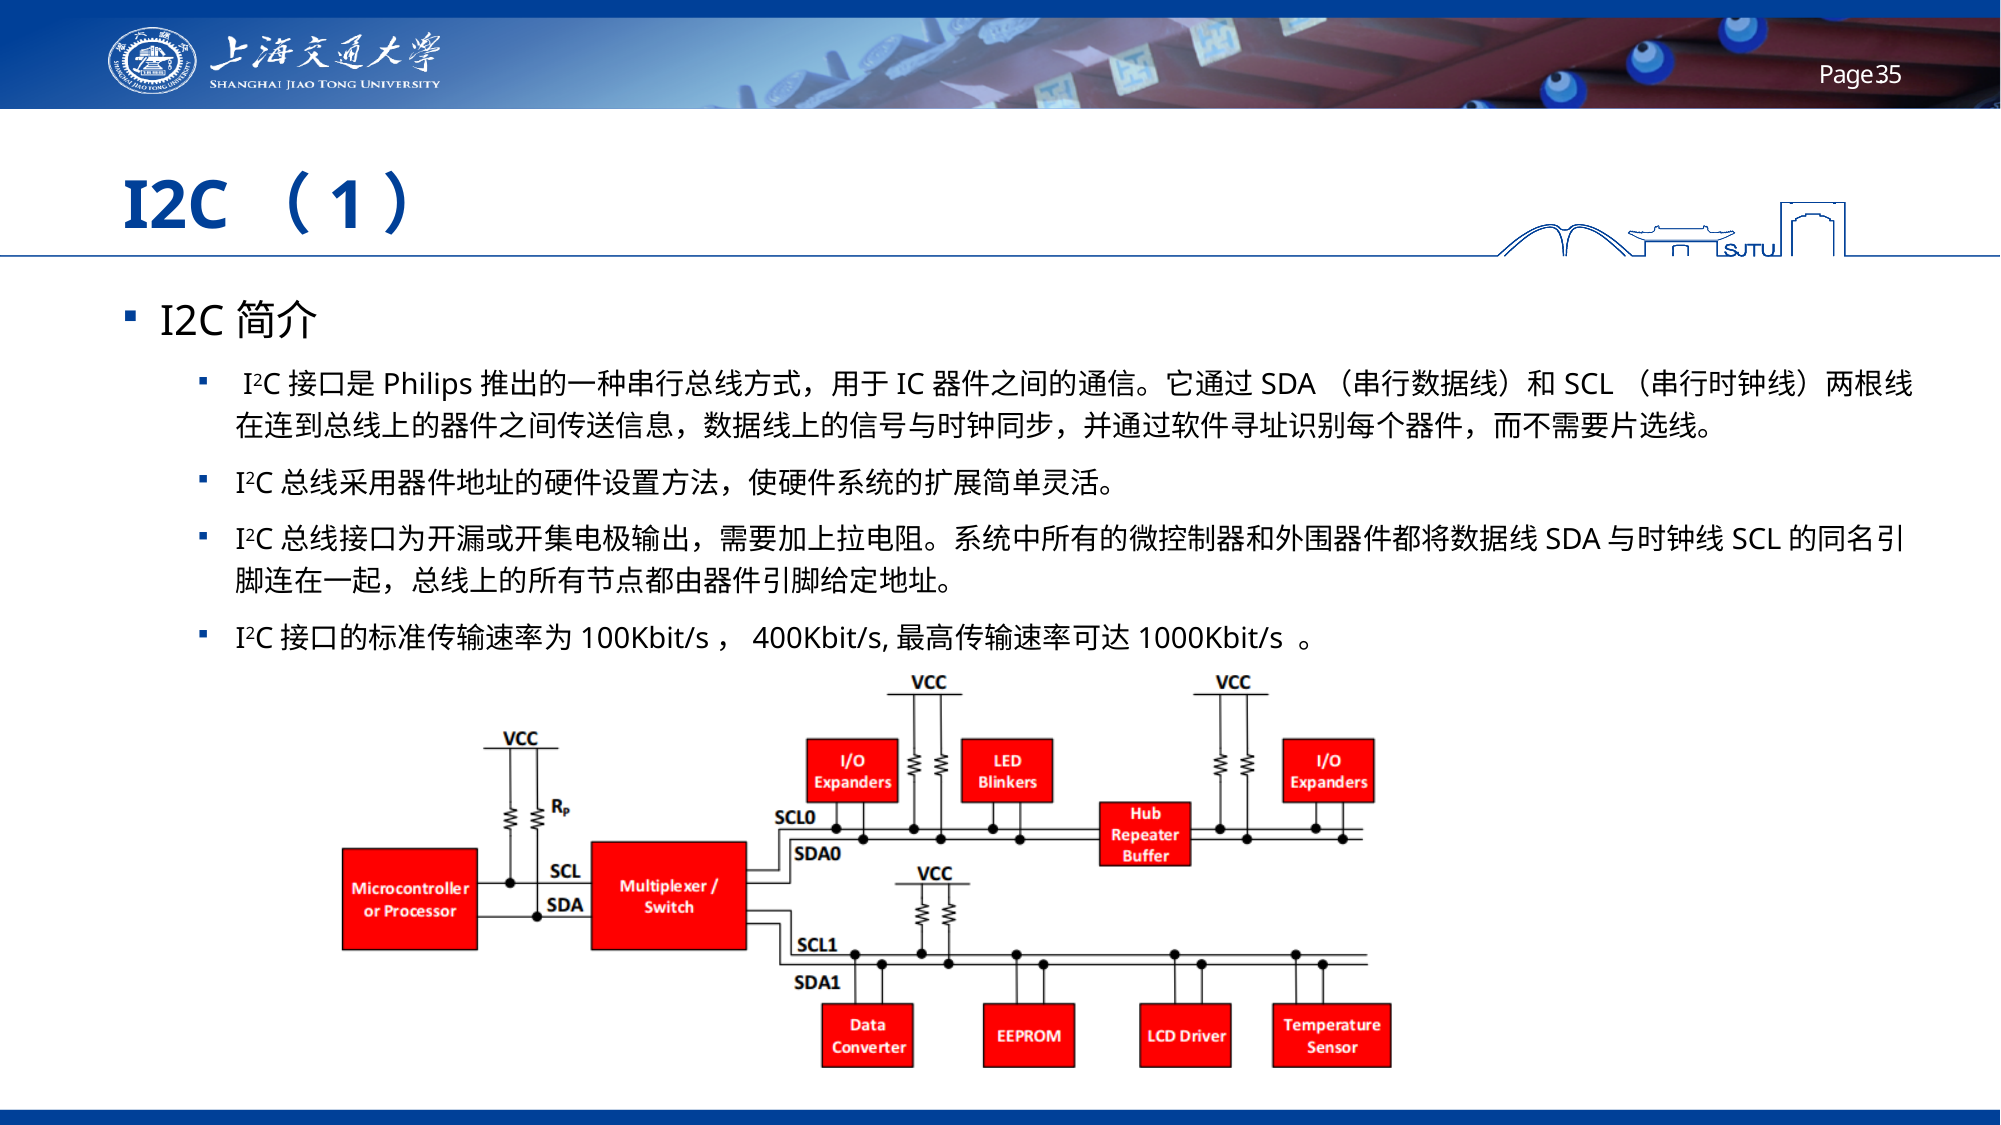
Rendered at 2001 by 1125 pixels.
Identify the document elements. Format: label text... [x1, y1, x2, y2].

picture [337, 669, 1413, 1083]
picture [0, 0, 2001, 109]
title I2C（1） [108, 160, 1940, 255]
list I2C简介 I2C接口是Philips推出的一种串行总线方式，用于IC器件之间的通信。它通过SDA（串行数据线）和SCL（串行时钟线）两根线在连到总线上的器件之间传送信息，数据线上的信号与时钟同步，并通过软件寻址识别每个器件，而不需要片选线。 I2C总线采用器件地址的硬件设置方法，使硬件系统的扩展简单灵活。 I2C总线接口为开漏或开集电极输出，需要加上拉电阻。系统中所有的微控制器和外围器件都将数据线SDA与时钟线SCL的同名引脚连在一起，总线上的所有节点都由器件引脚给定地址。 I2C接口的标准传输速率为100Kbit/s，400Kbit/s,最高传输速率可达1000Kbit/s 。 [108, 276, 1940, 1084]
